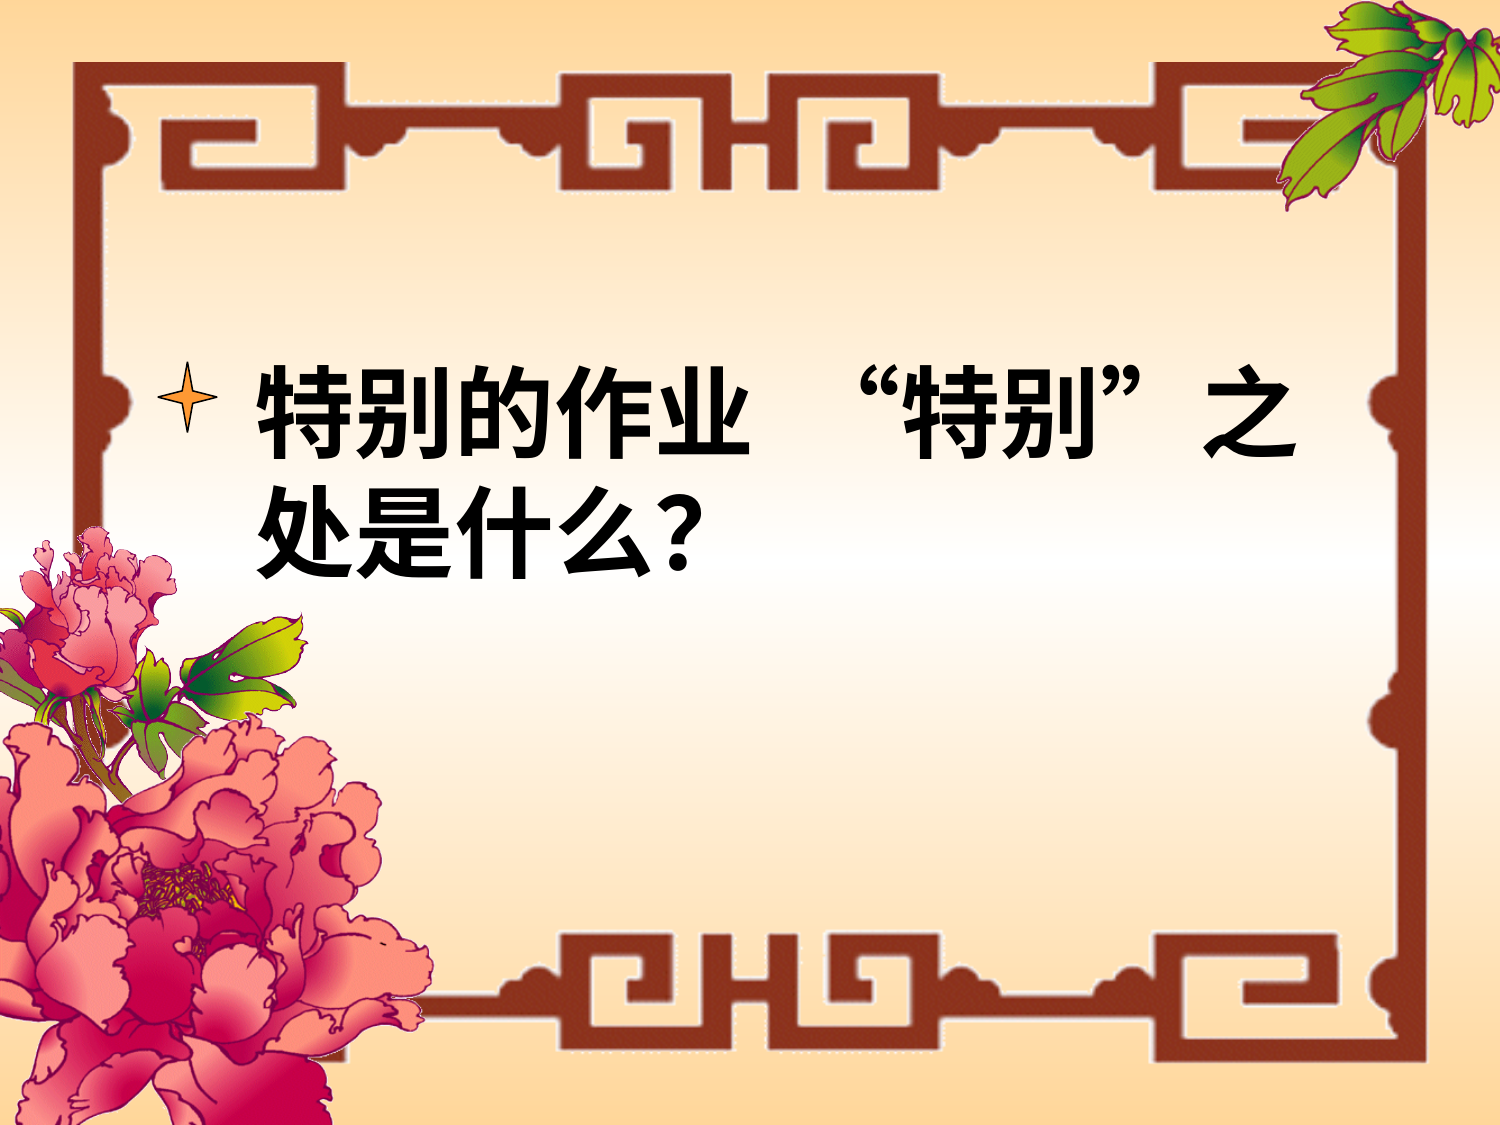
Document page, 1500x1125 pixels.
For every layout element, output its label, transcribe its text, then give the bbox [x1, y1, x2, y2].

text_box [157, 361, 218, 433]
picture [0, 0, 1500, 1125]
text_box 特别的作业 “特别”之处是什么？ [239, 342, 1374, 598]
